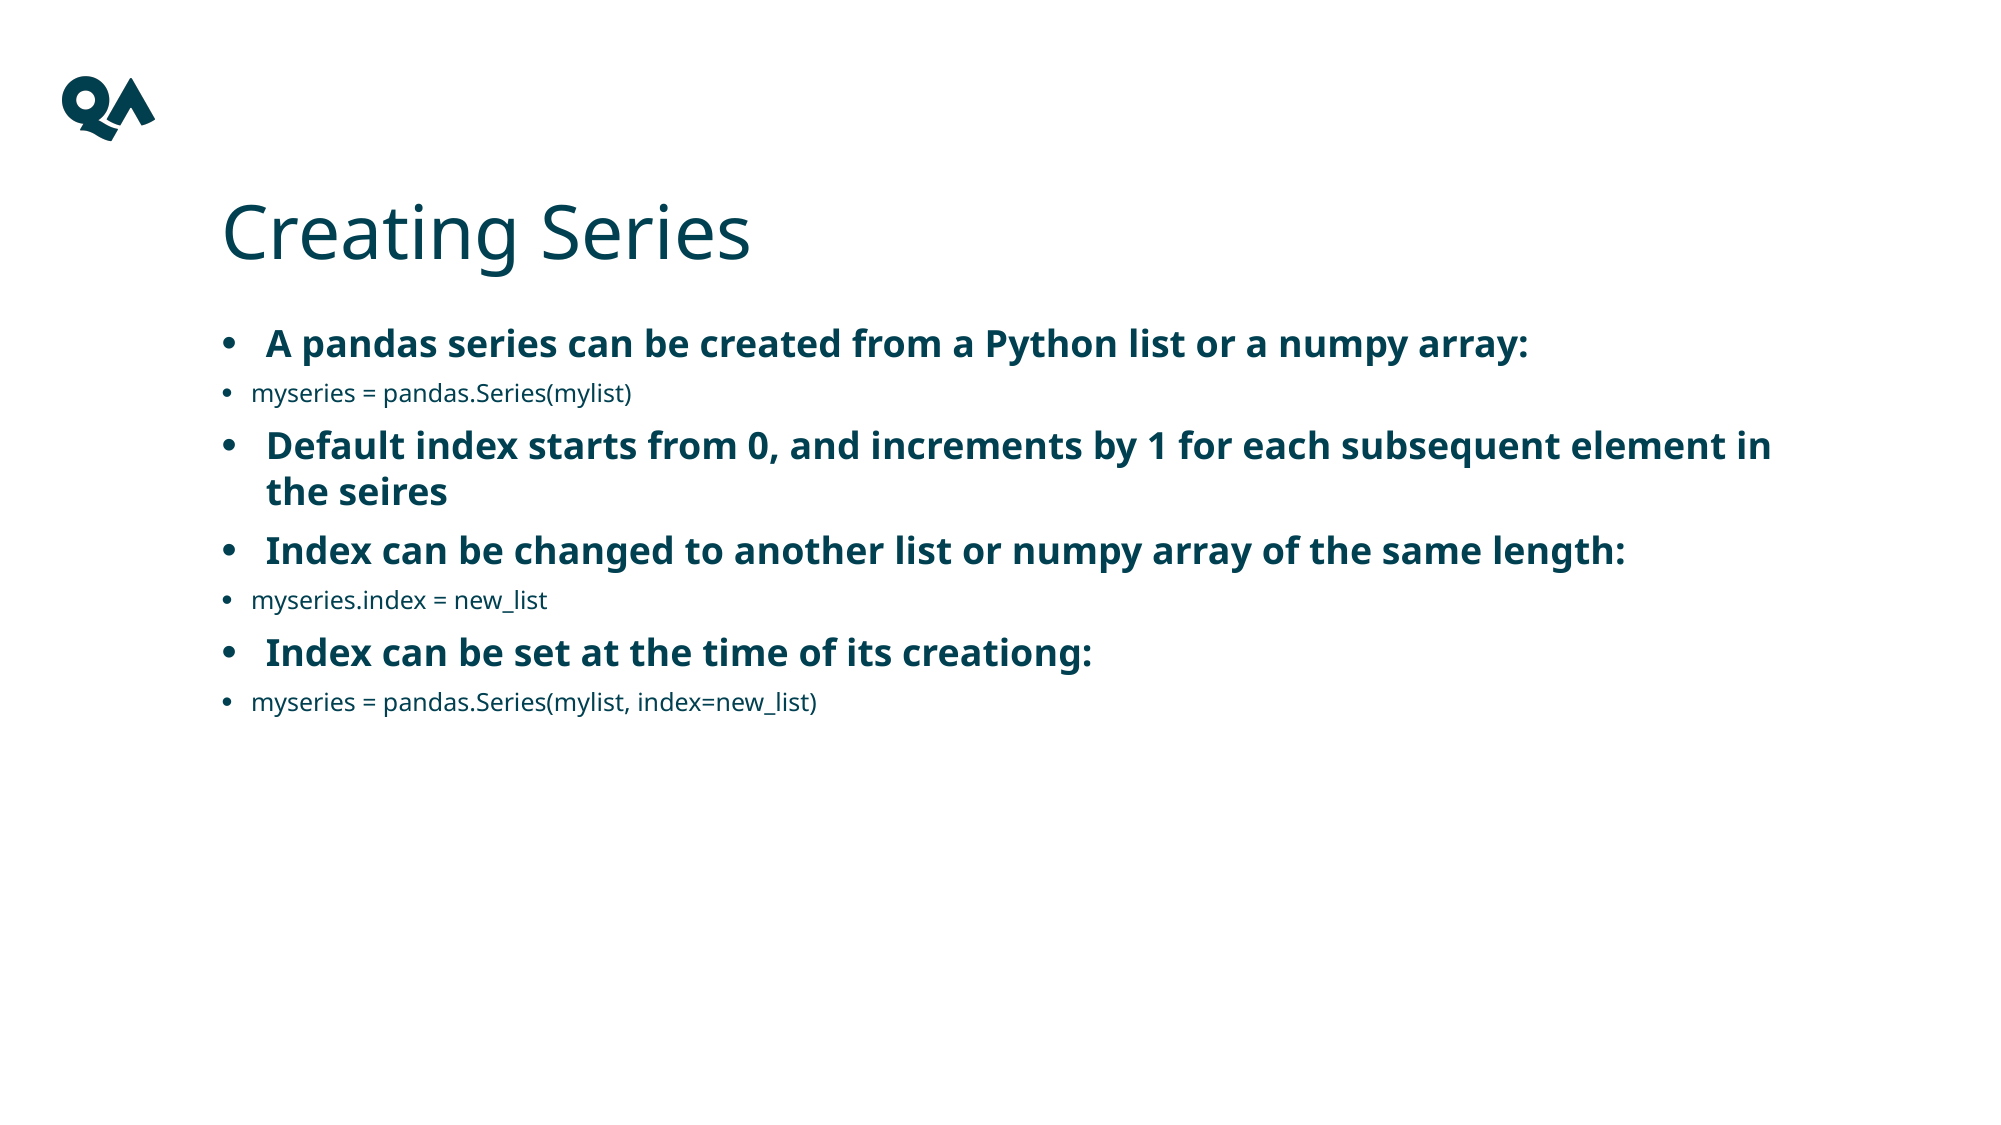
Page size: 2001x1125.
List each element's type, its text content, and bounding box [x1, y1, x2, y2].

list A pandas series can be created from a Python list or a numpy array: myseries = pandas.Series(mylist) Default index starts from 0, and increments by 1 for each subsequent element in the seires Index can be changed to another list or numpy array of the same length: myseries.index = new_list Index can be set at the time of its creationg: myseries = pandas.Series(mylist, index=new_list) [221, 318, 1779, 1014]
title Creating Series [221, 186, 1779, 300]
picture [44, 61, 173, 153]
